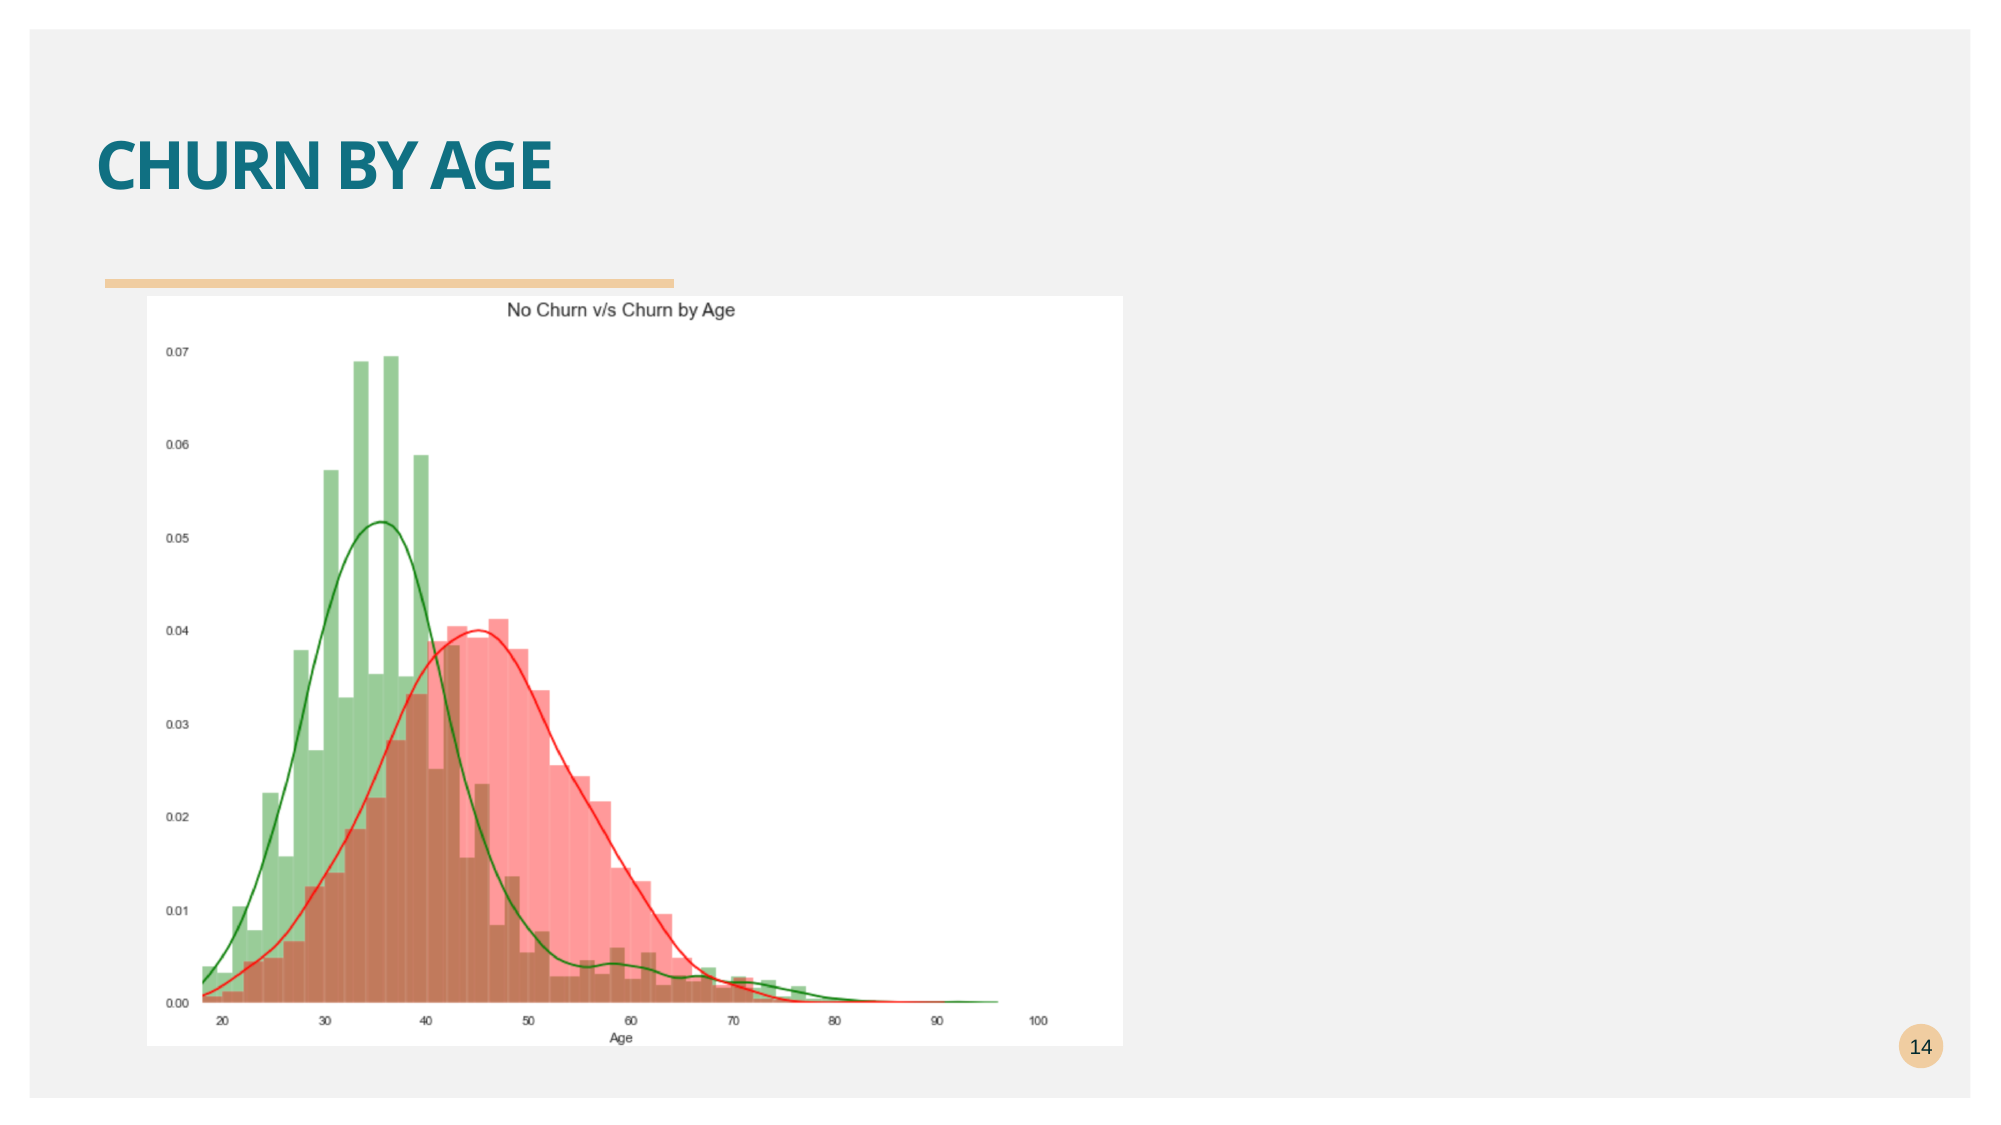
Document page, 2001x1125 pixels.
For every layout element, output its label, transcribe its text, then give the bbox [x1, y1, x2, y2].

title Churn by age [95, 132, 1353, 262]
slide_number 14 [1898, 1023, 1944, 1069]
picture [147, 296, 1123, 1047]
